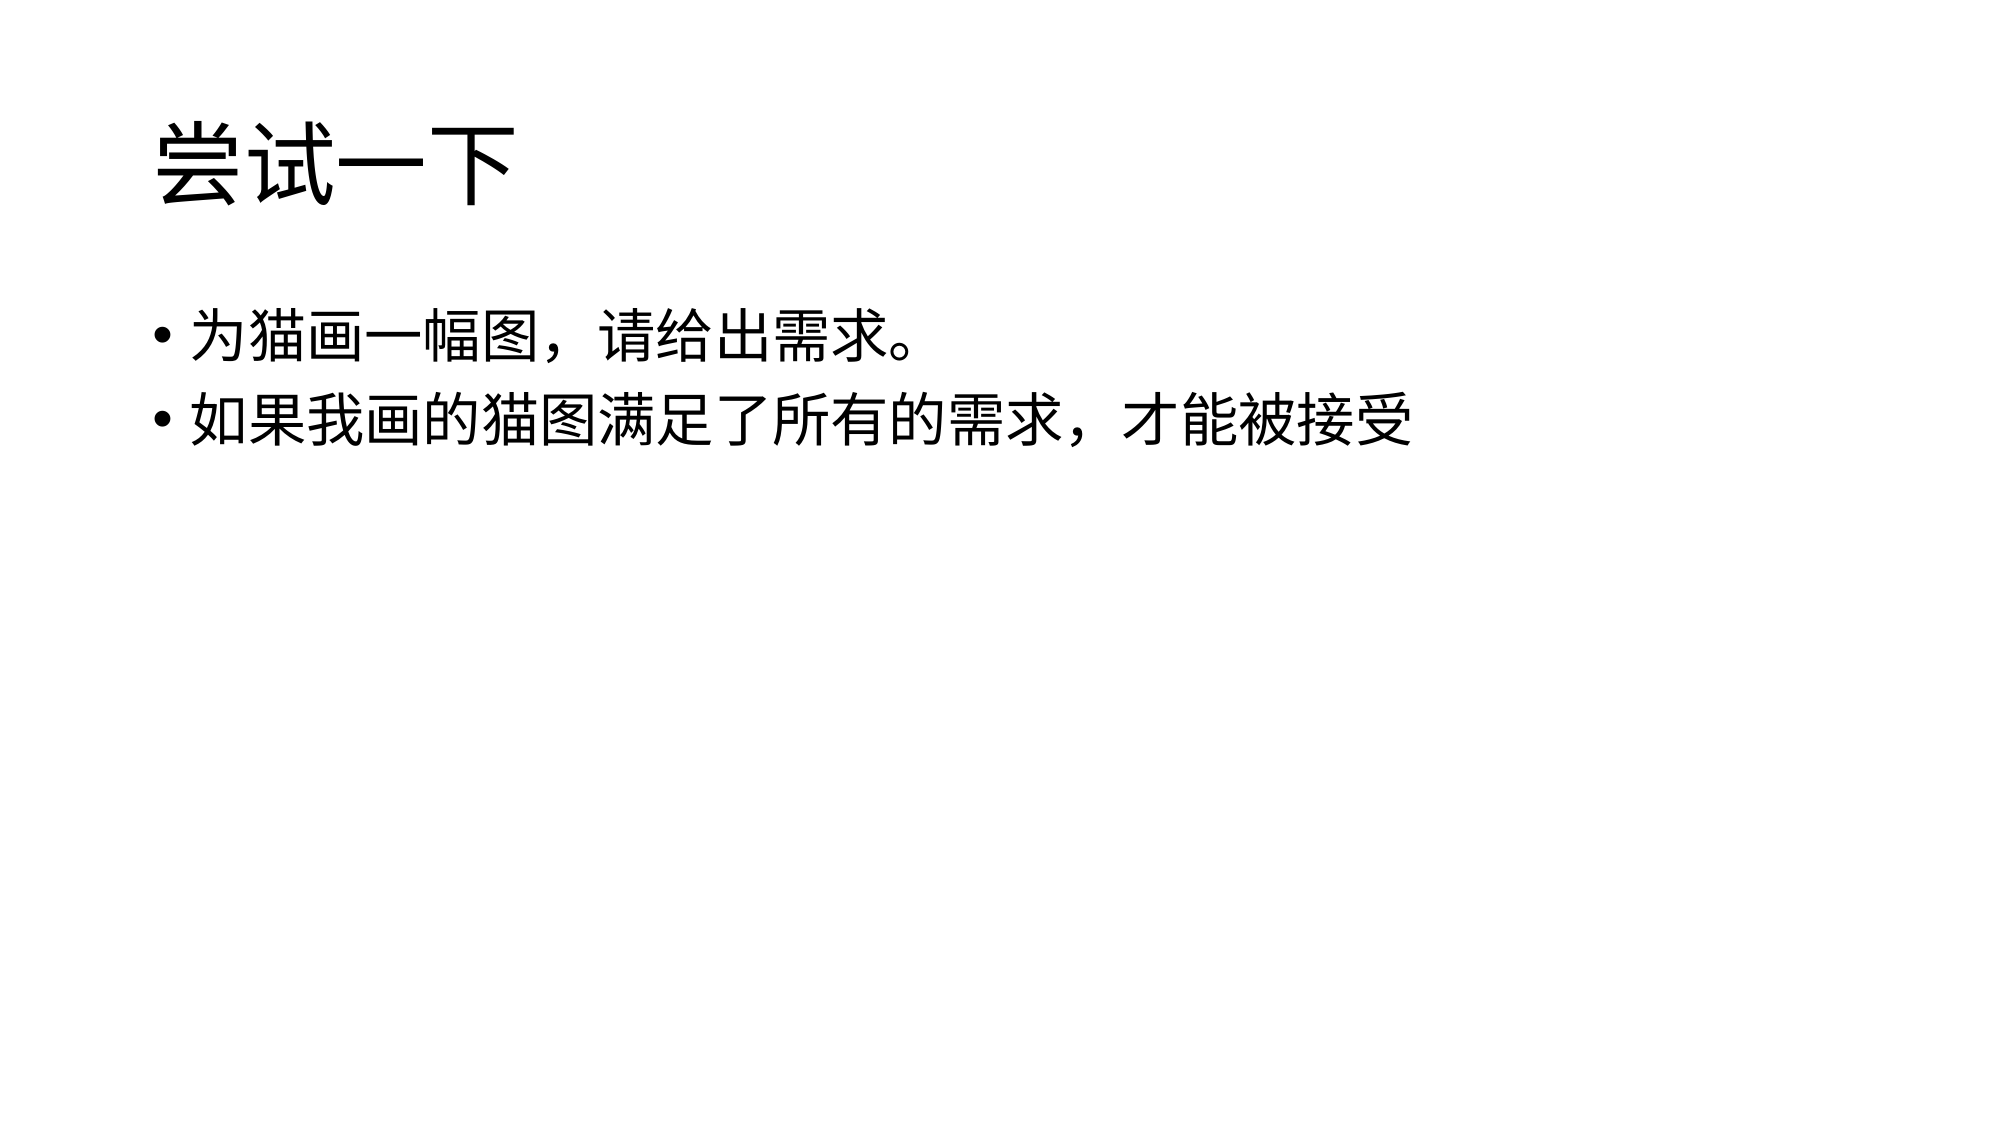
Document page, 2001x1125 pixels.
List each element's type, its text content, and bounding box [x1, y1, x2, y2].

list 为猫画一幅图，请给出需求。 如果我画的猫图满足了所有的需求，才能被接受 [137, 299, 1863, 1014]
title 尝试一下 [137, 59, 1863, 278]
